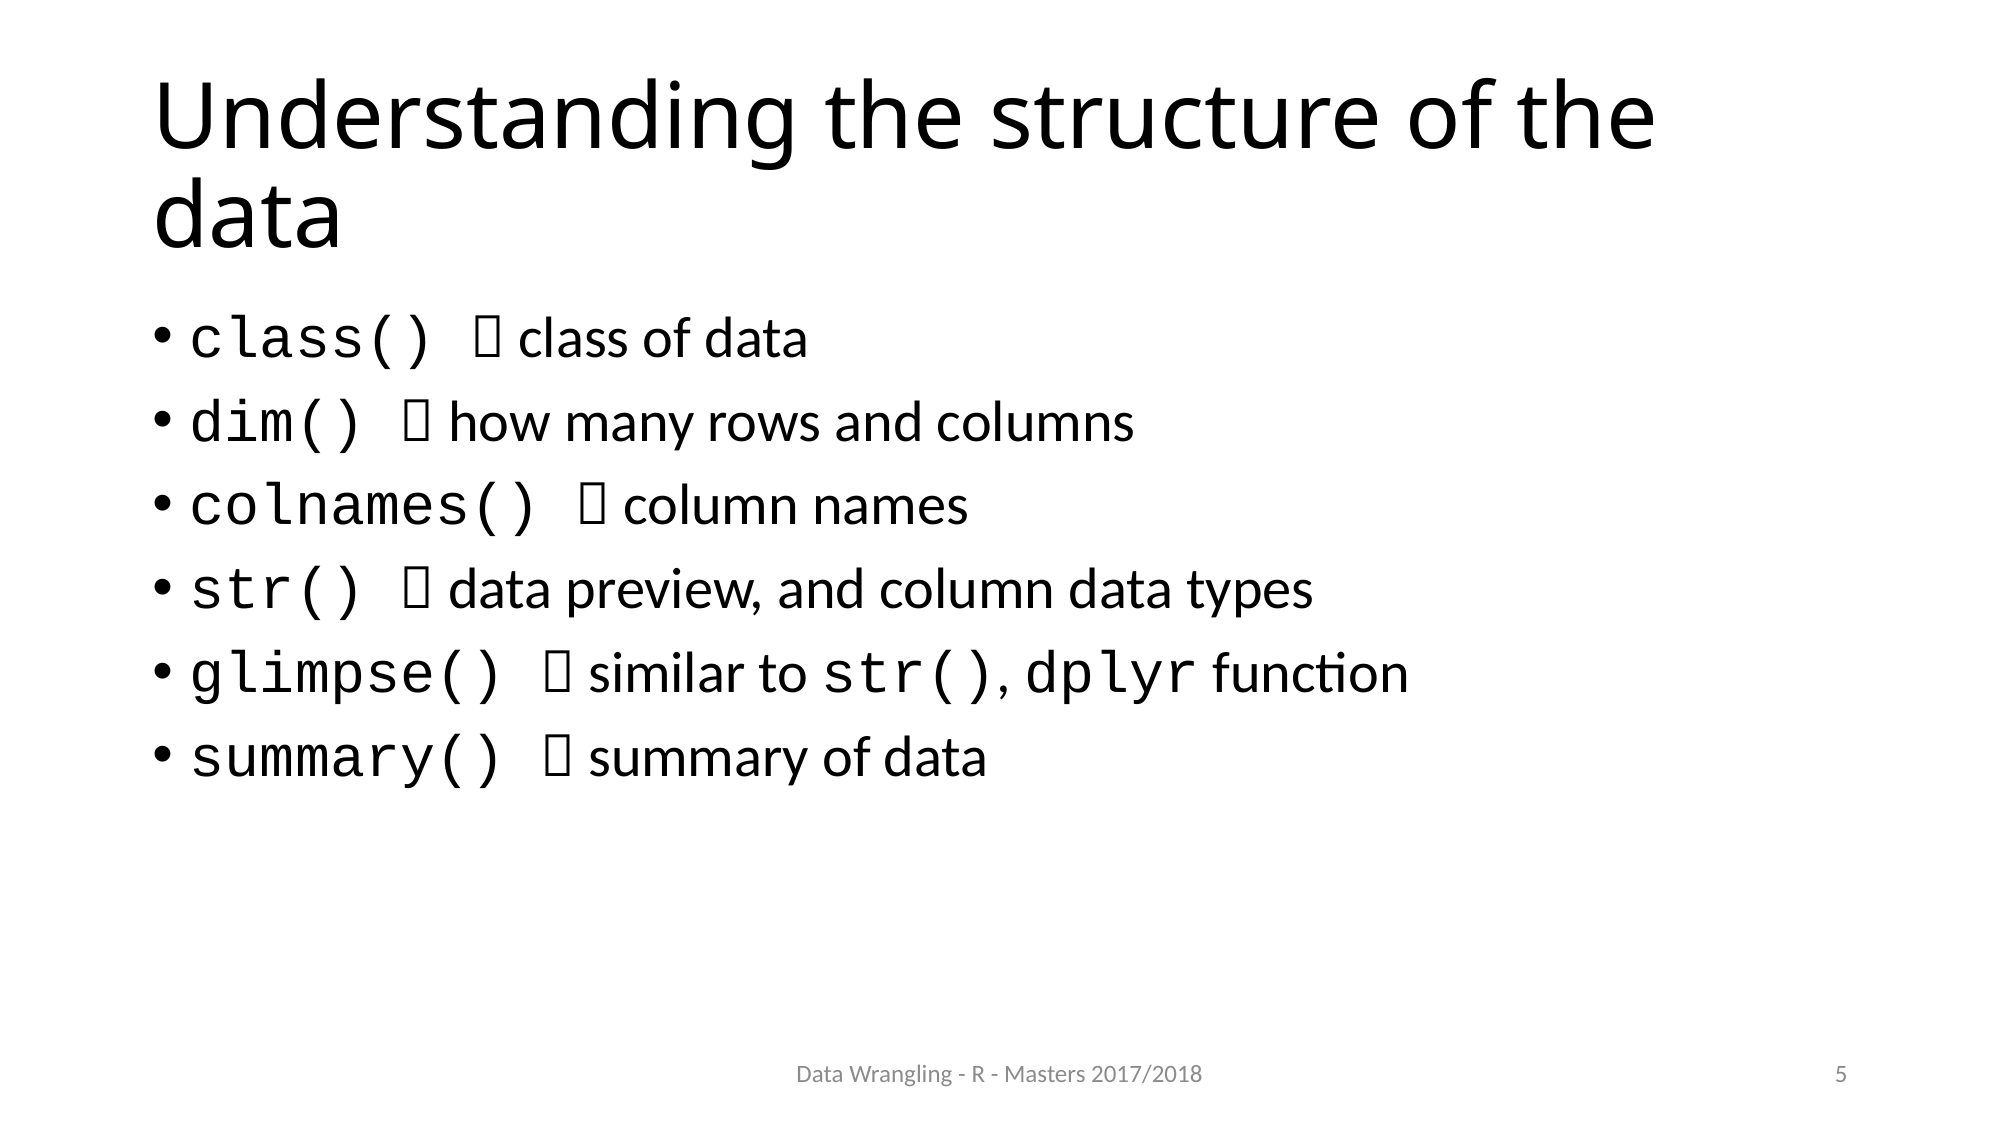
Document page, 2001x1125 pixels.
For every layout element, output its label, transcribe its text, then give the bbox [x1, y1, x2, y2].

footer Data Wrangling - R - Masters 2017/2018 [662, 1042, 1338, 1103]
slide_number 5 [1412, 1042, 1863, 1103]
title Understanding the structure of the data [137, 59, 1863, 278]
list class()  class of data dim()  how many rows and columns colnames()  column names str()  data preview, and column data types glimpse()  similar to str(), dplyr function summary()  summary of data [137, 299, 1863, 1014]
